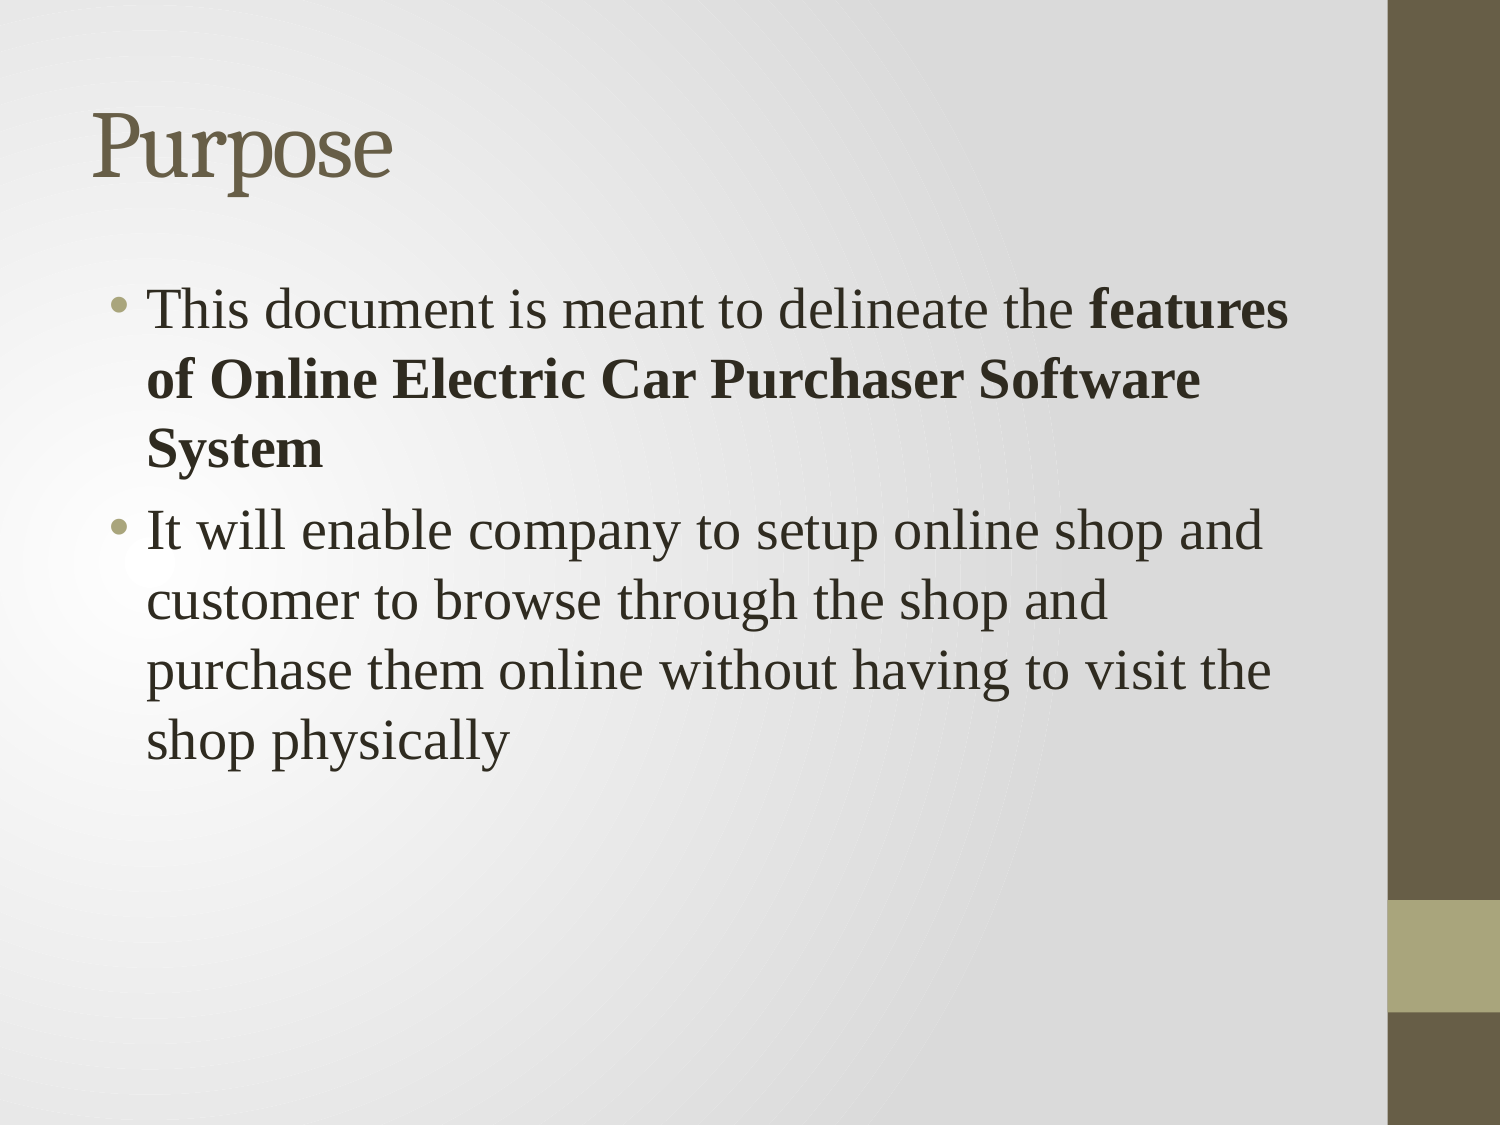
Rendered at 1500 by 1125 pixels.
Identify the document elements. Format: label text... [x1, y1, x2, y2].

list This document is meant to delineate the features of Online Electric Car Purchaser Software System It will enable company to setup online shop and customer to browse through the shop and purchase them online without having to visit the shop physically [75, 262, 1325, 1050]
title Purpose [75, 45, 1325, 233]
